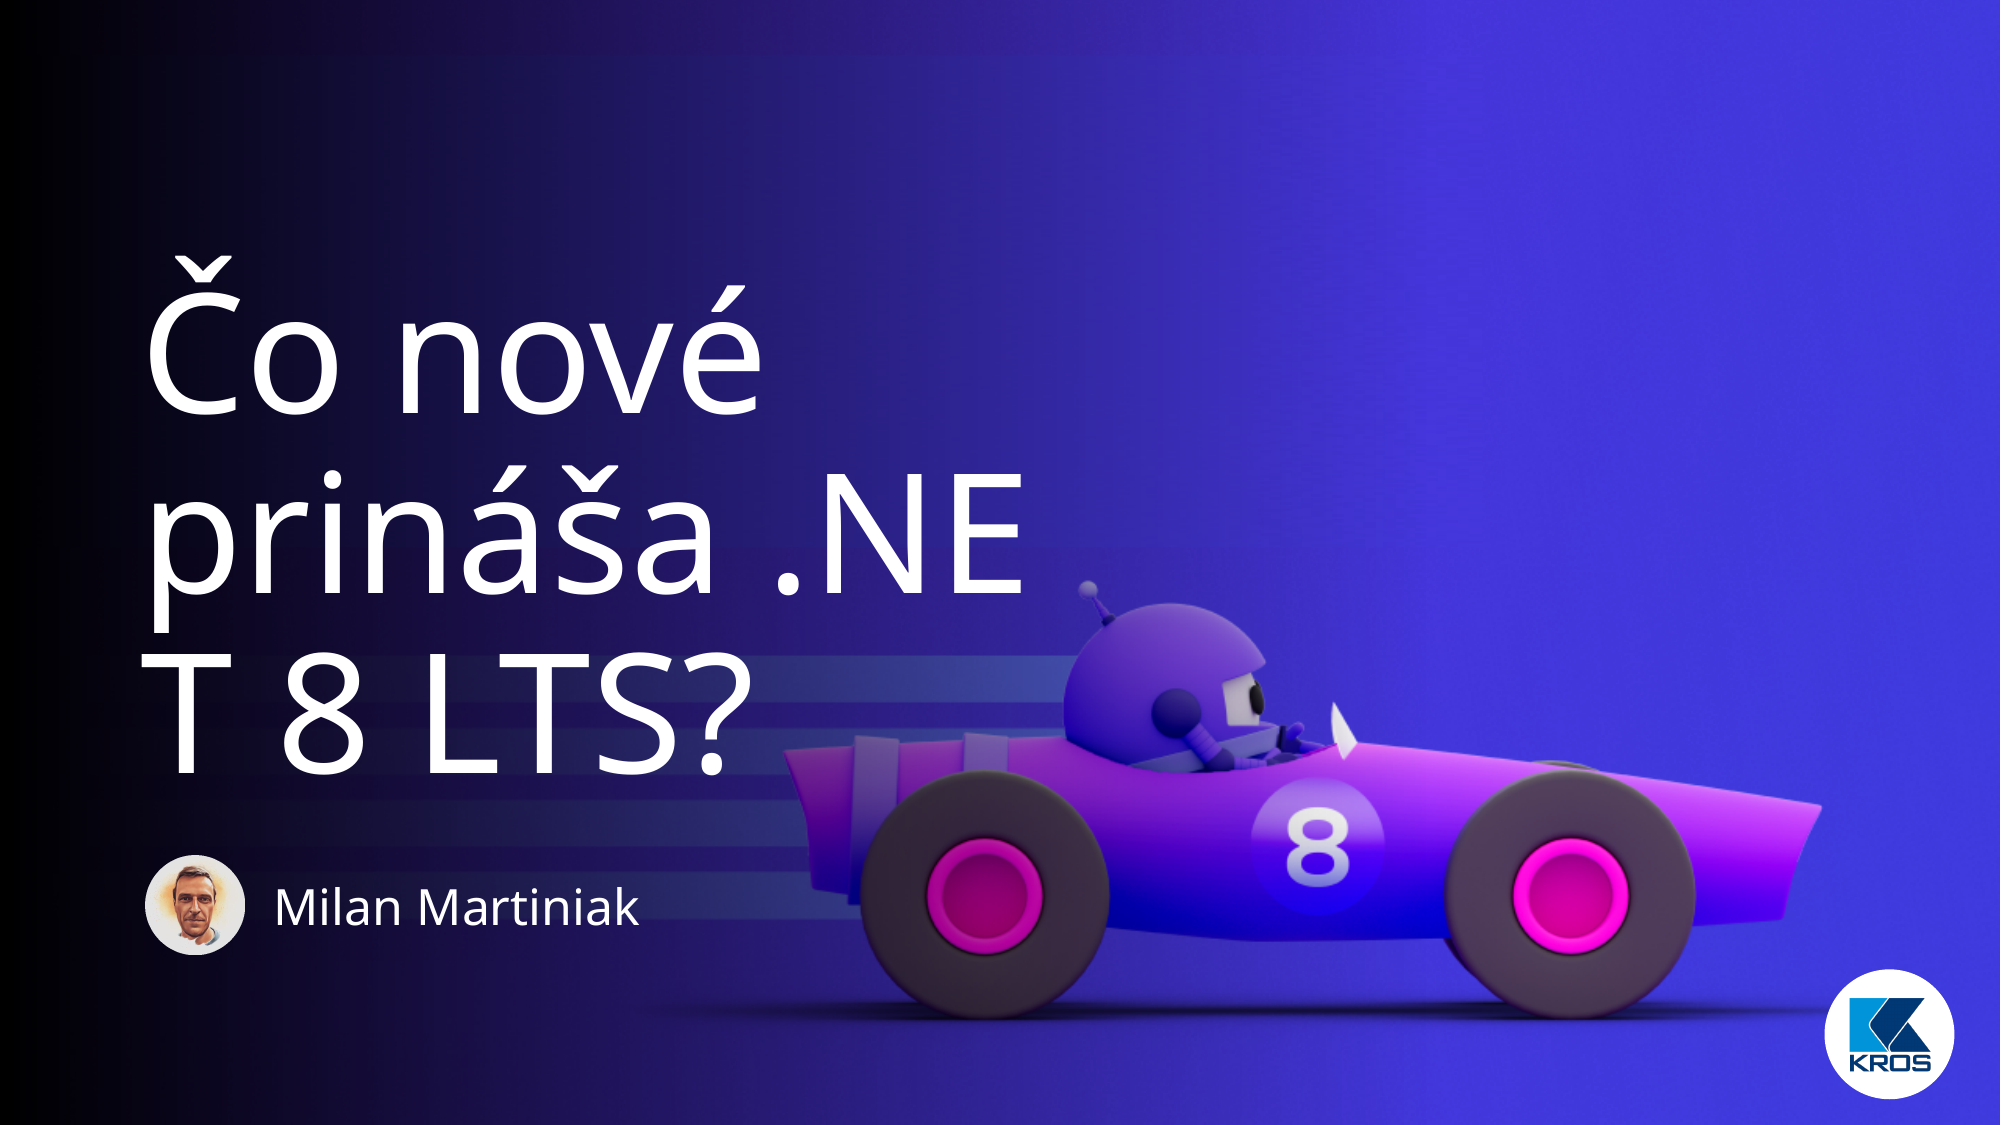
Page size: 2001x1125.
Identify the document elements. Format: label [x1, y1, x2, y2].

picture [0, 0, 2000, 1125]
text_box [1824, 969, 1955, 1100]
